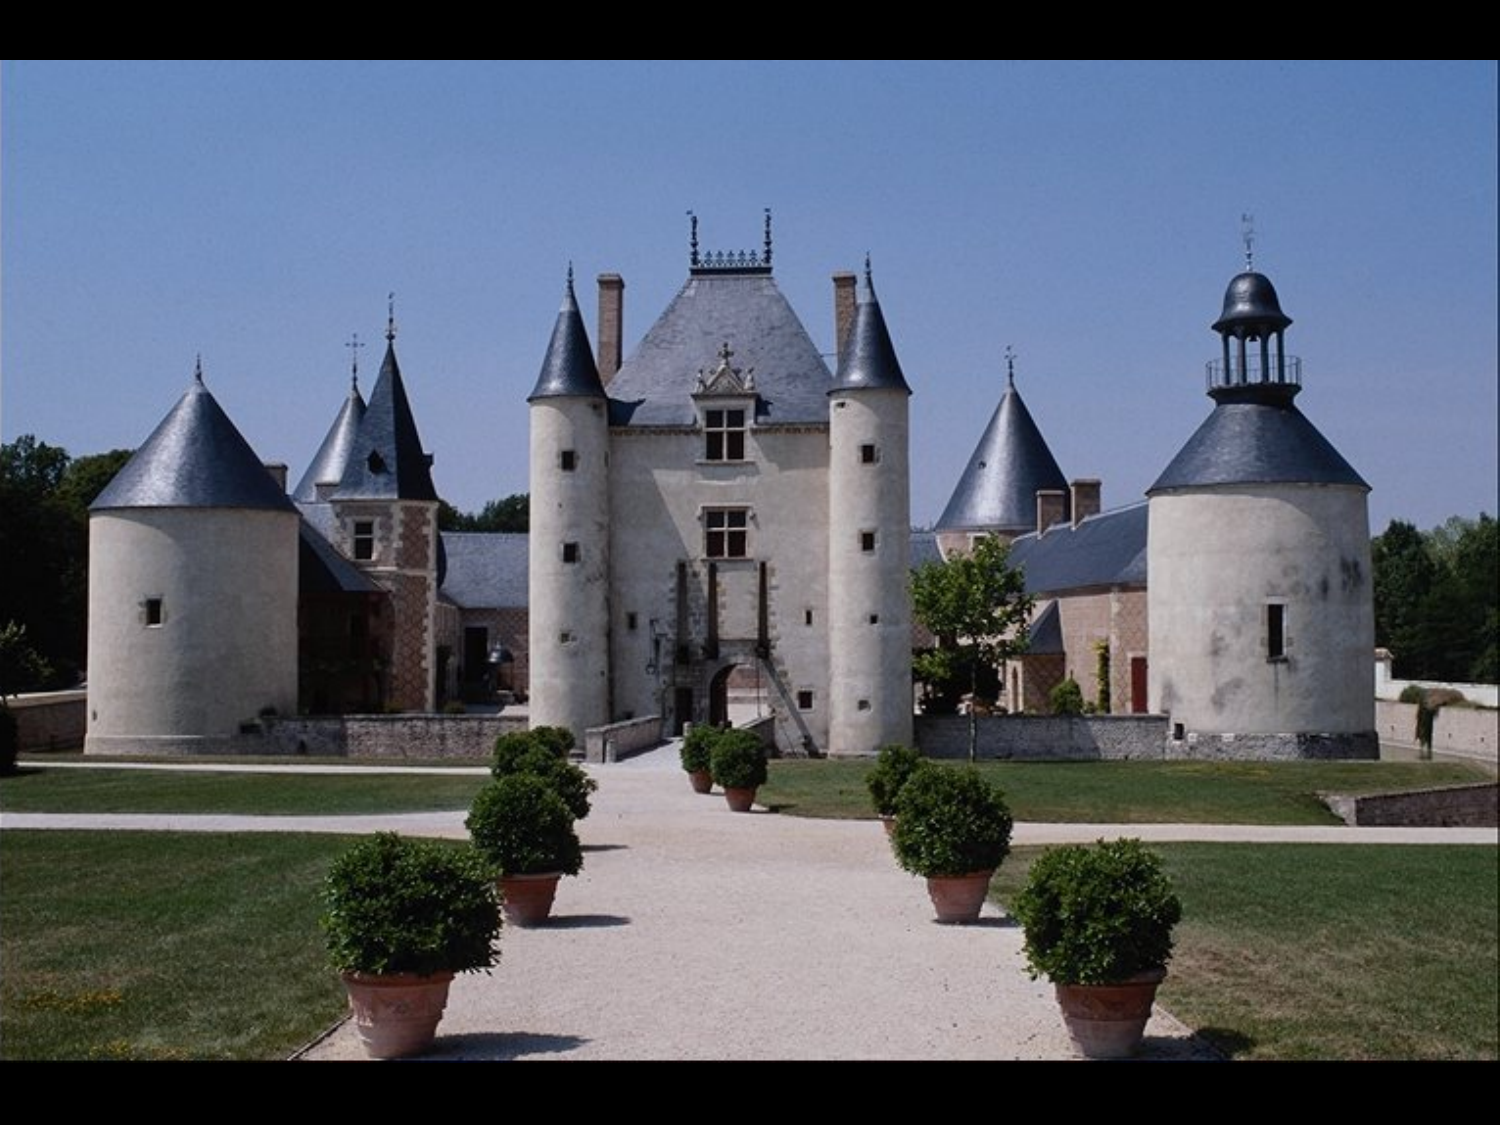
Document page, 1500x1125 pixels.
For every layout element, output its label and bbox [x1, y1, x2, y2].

picture [0, 60, 1500, 1063]
